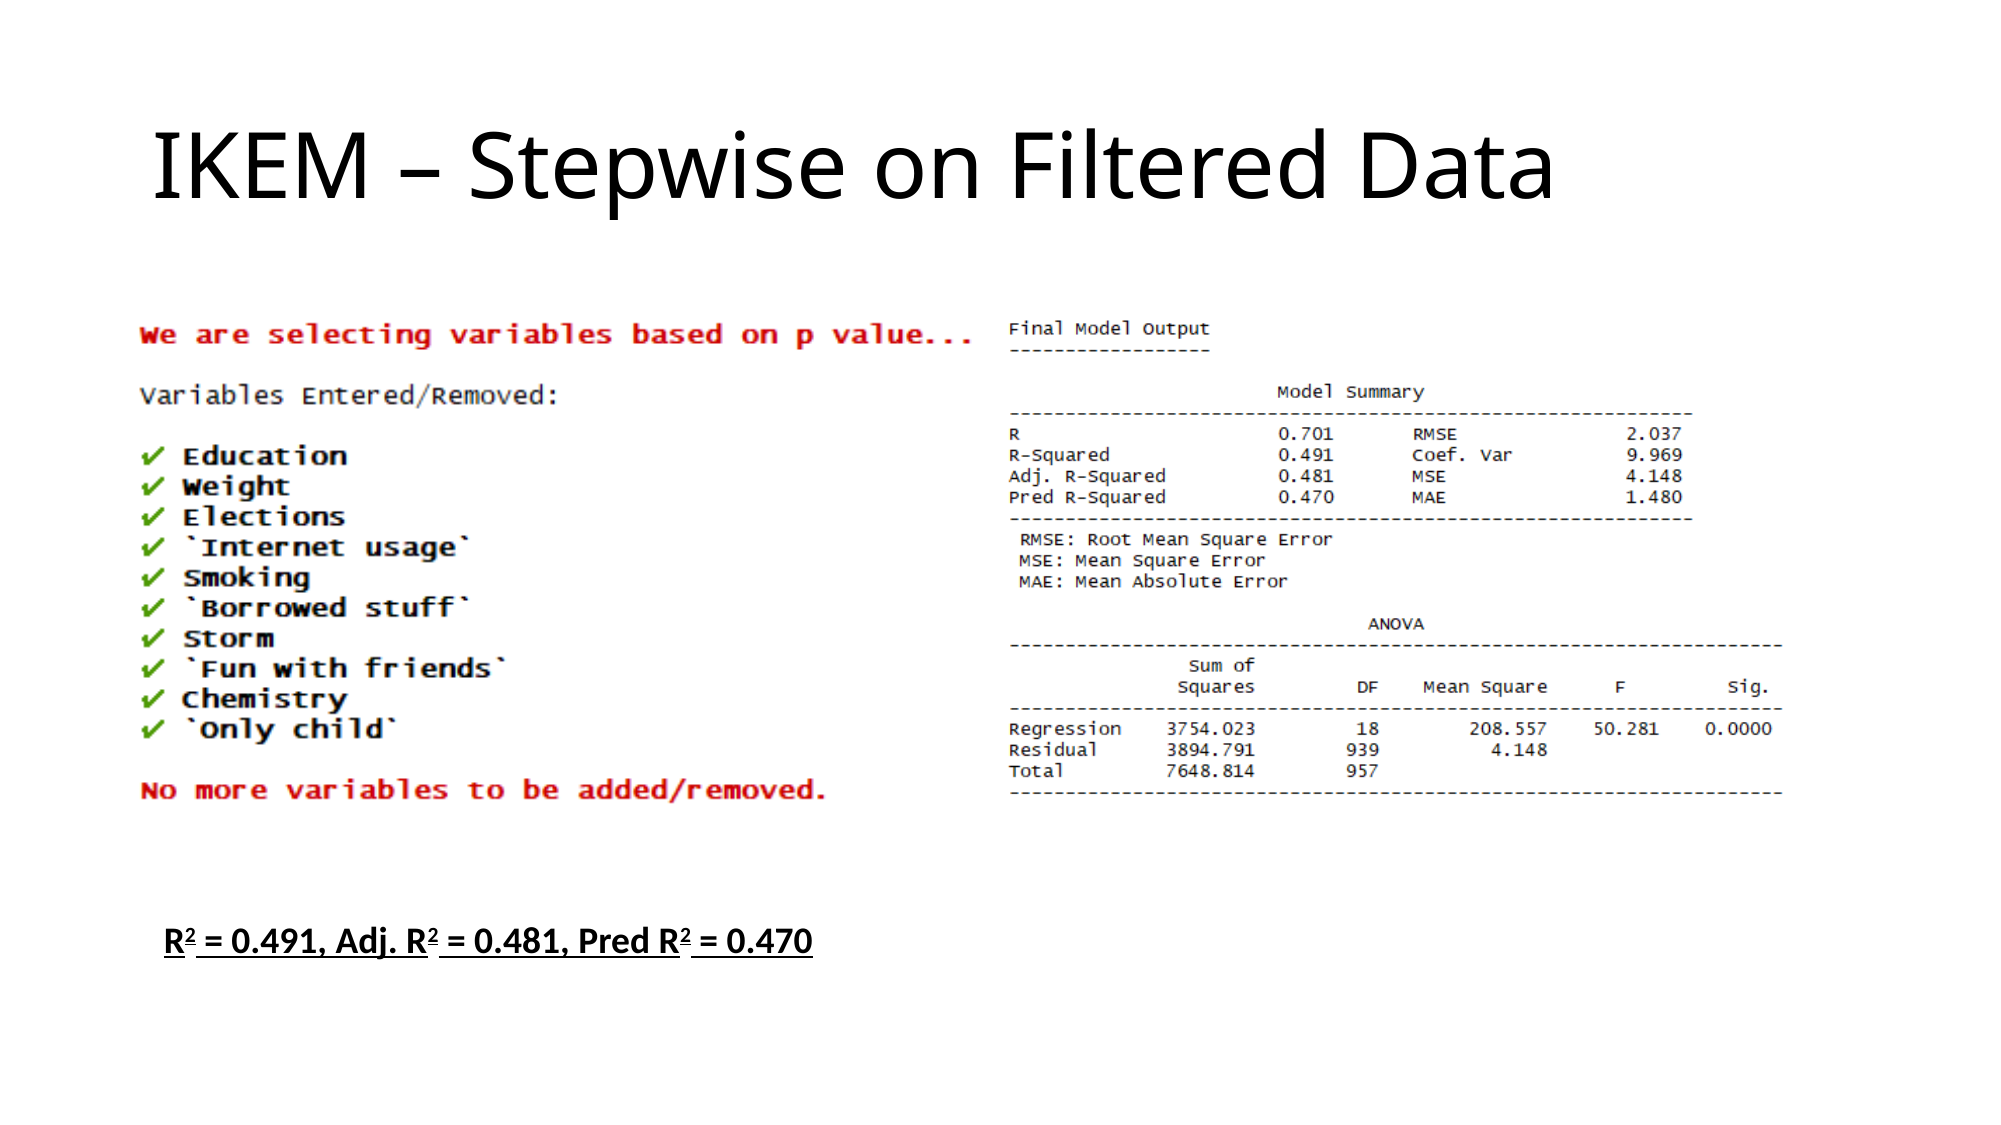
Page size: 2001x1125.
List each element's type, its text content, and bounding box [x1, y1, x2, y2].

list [137, 314, 994, 811]
text_box R2 = 0.491, Adj. R2 = 0.481, Pred R2 = 0.470 [149, 908, 828, 969]
picture [1006, 315, 1803, 811]
title IKEM – Stepwise on Filtered Data [137, 59, 1863, 278]
